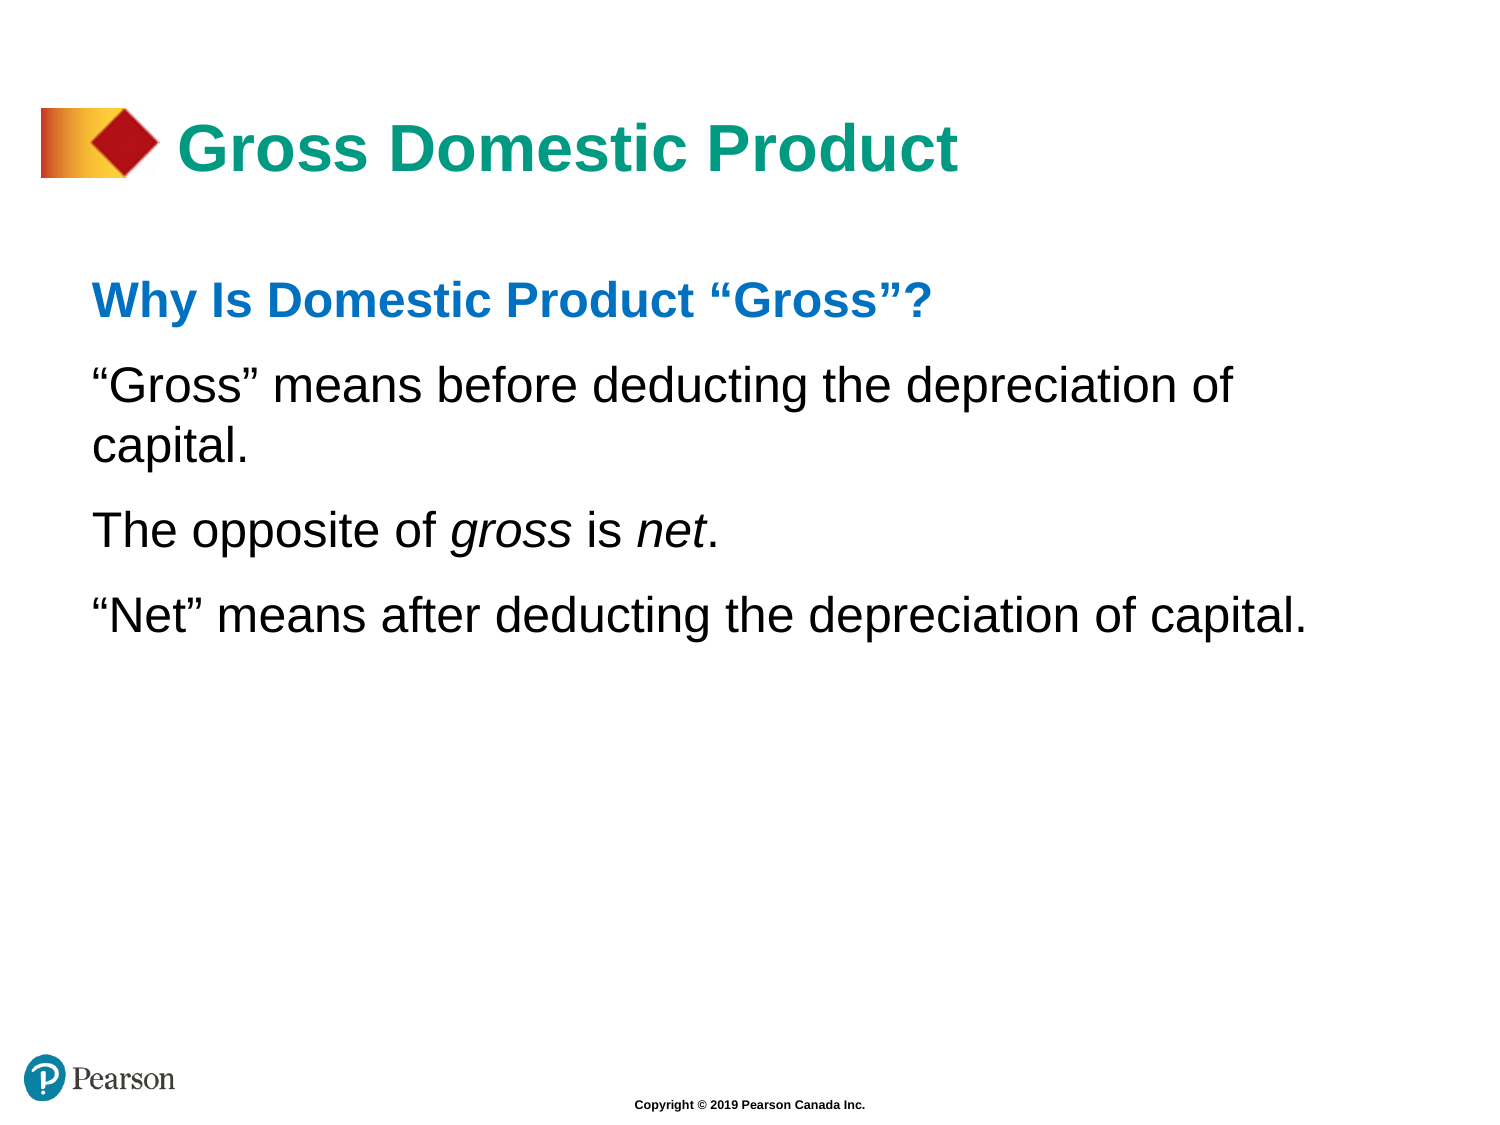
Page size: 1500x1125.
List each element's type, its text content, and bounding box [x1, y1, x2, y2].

picture [50, 1054, 175, 1101]
picture [24, 1087, 34, 1101]
picture [24, 1054, 41, 1072]
picture [41, 108, 160, 178]
picture [33, 1064, 58, 1089]
title Gross Domestic Product [162, 17, 1425, 273]
list Why Is Domestic Product “Gross”? “Gross” means before deducting the depreciation of capital. The opposite of gross is net. “Net” means after deducting the depreciation of capital. [59, 259, 1410, 1003]
